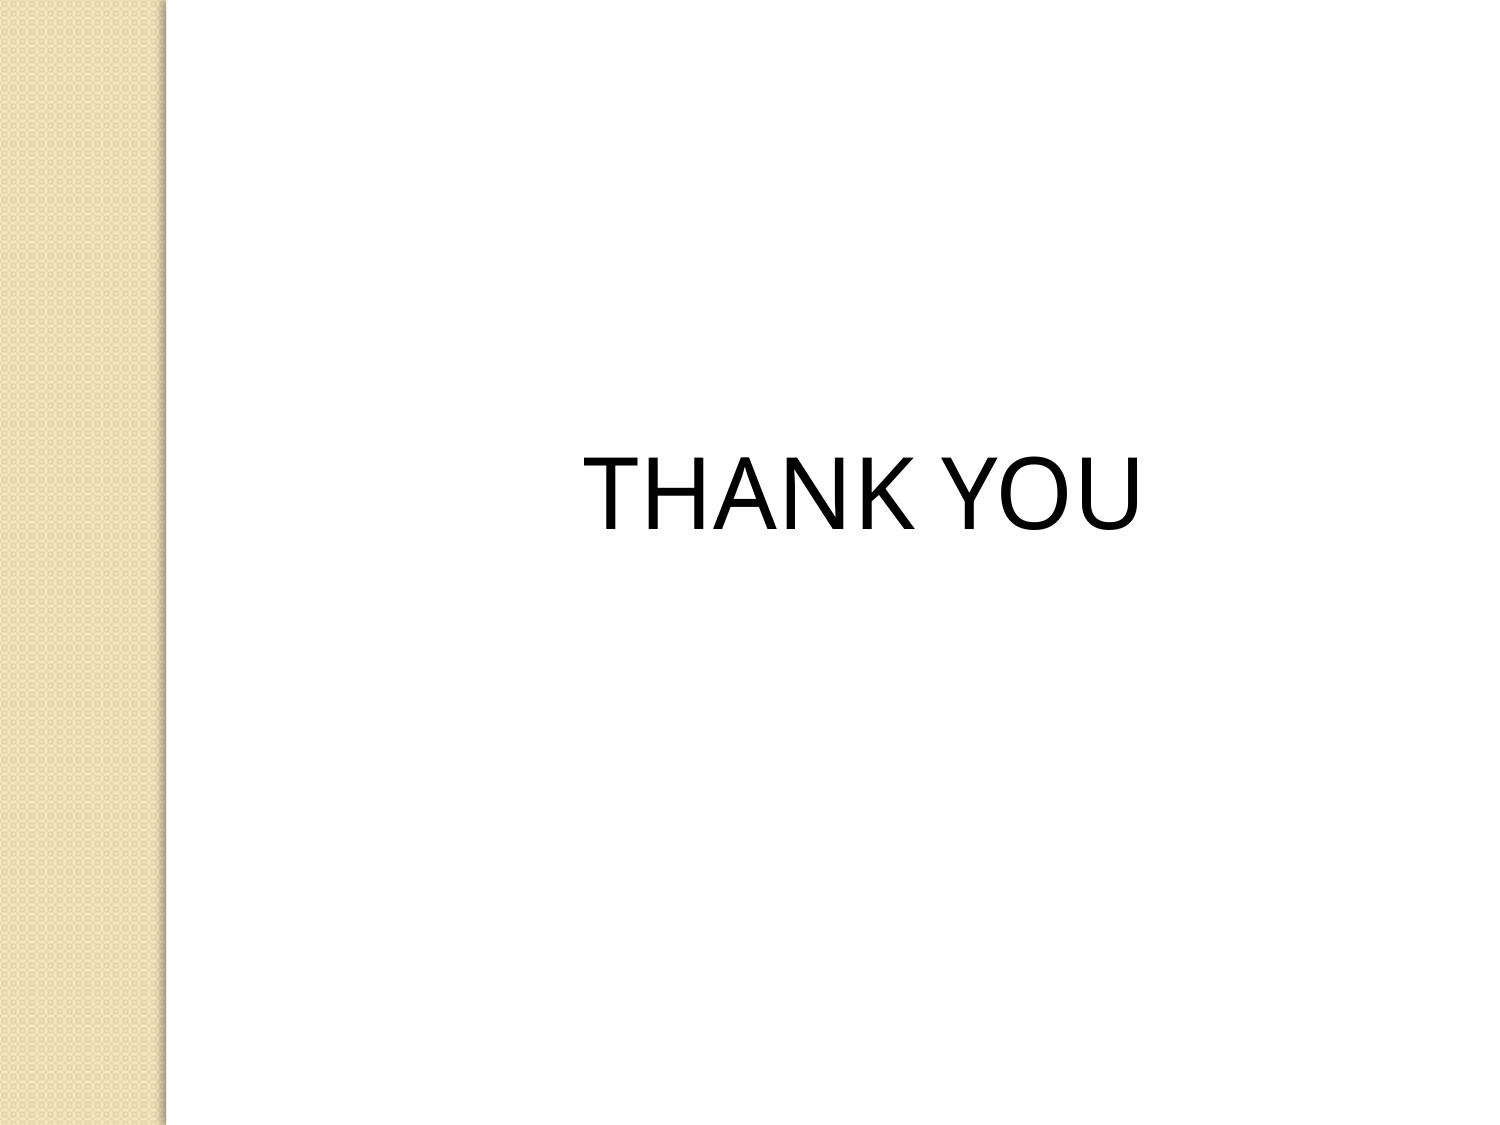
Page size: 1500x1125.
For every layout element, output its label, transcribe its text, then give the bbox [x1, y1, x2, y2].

list THANK YOU [269, 237, 1500, 1025]
